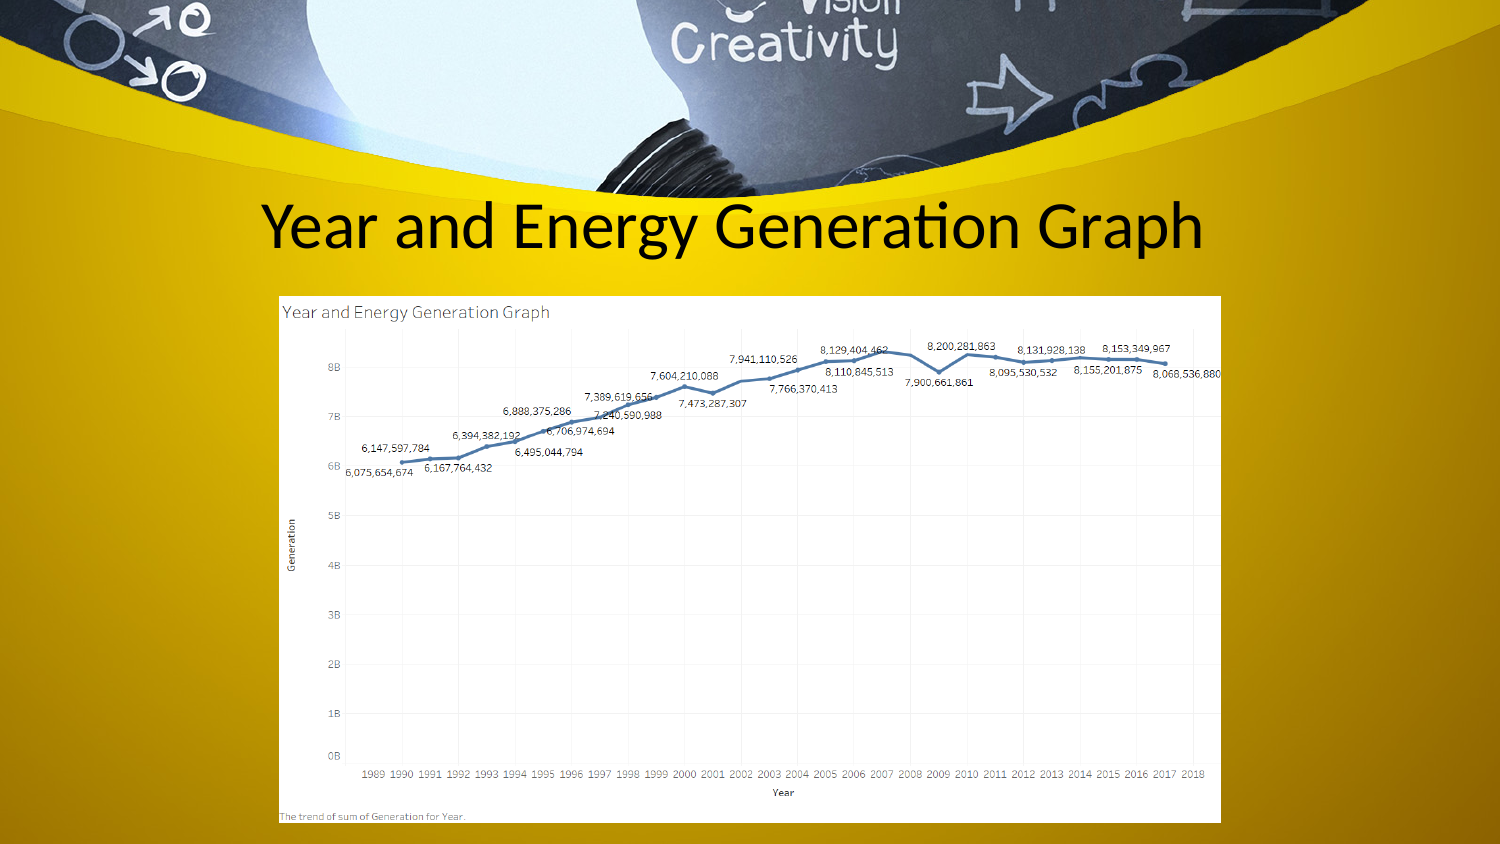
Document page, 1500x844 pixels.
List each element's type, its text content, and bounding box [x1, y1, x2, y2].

picture [0, 0, 1500, 844]
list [279, 296, 1221, 823]
title Year and Energy Generation Graph [243, 171, 1221, 272]
